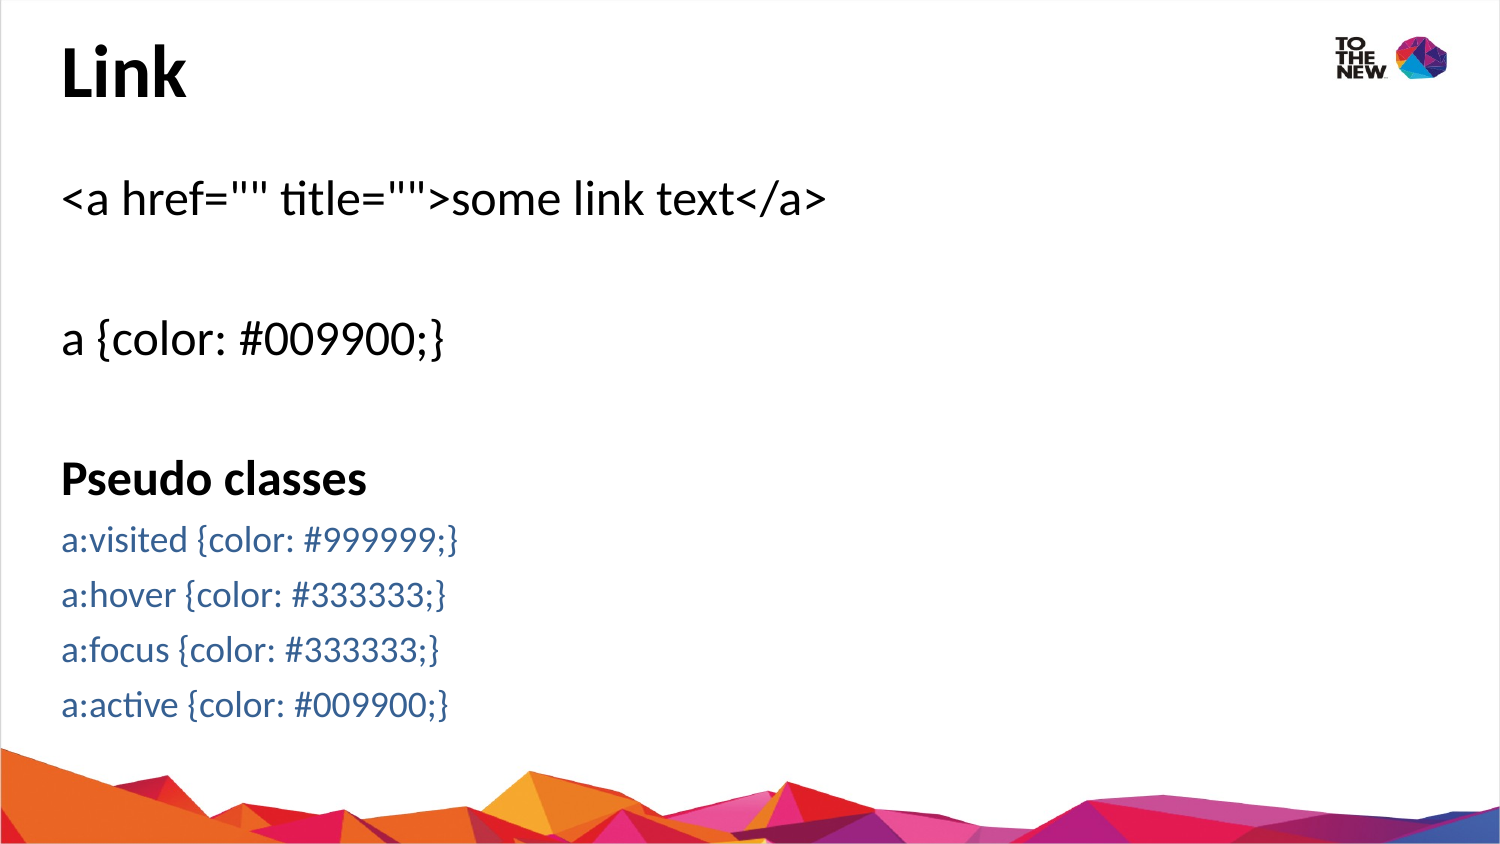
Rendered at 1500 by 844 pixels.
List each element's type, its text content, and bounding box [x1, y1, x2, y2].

title Link [46, 31, 1451, 105]
list <a href="" title="">some link text</a> a {color: #009900;} Pseudo classes a:visited {color: #999999;} a:hover {color: #333333;} a:focus {color: #333333;} a:active {color: #009900;} [46, 158, 1451, 754]
picture [0, 0, 1500, 844]
